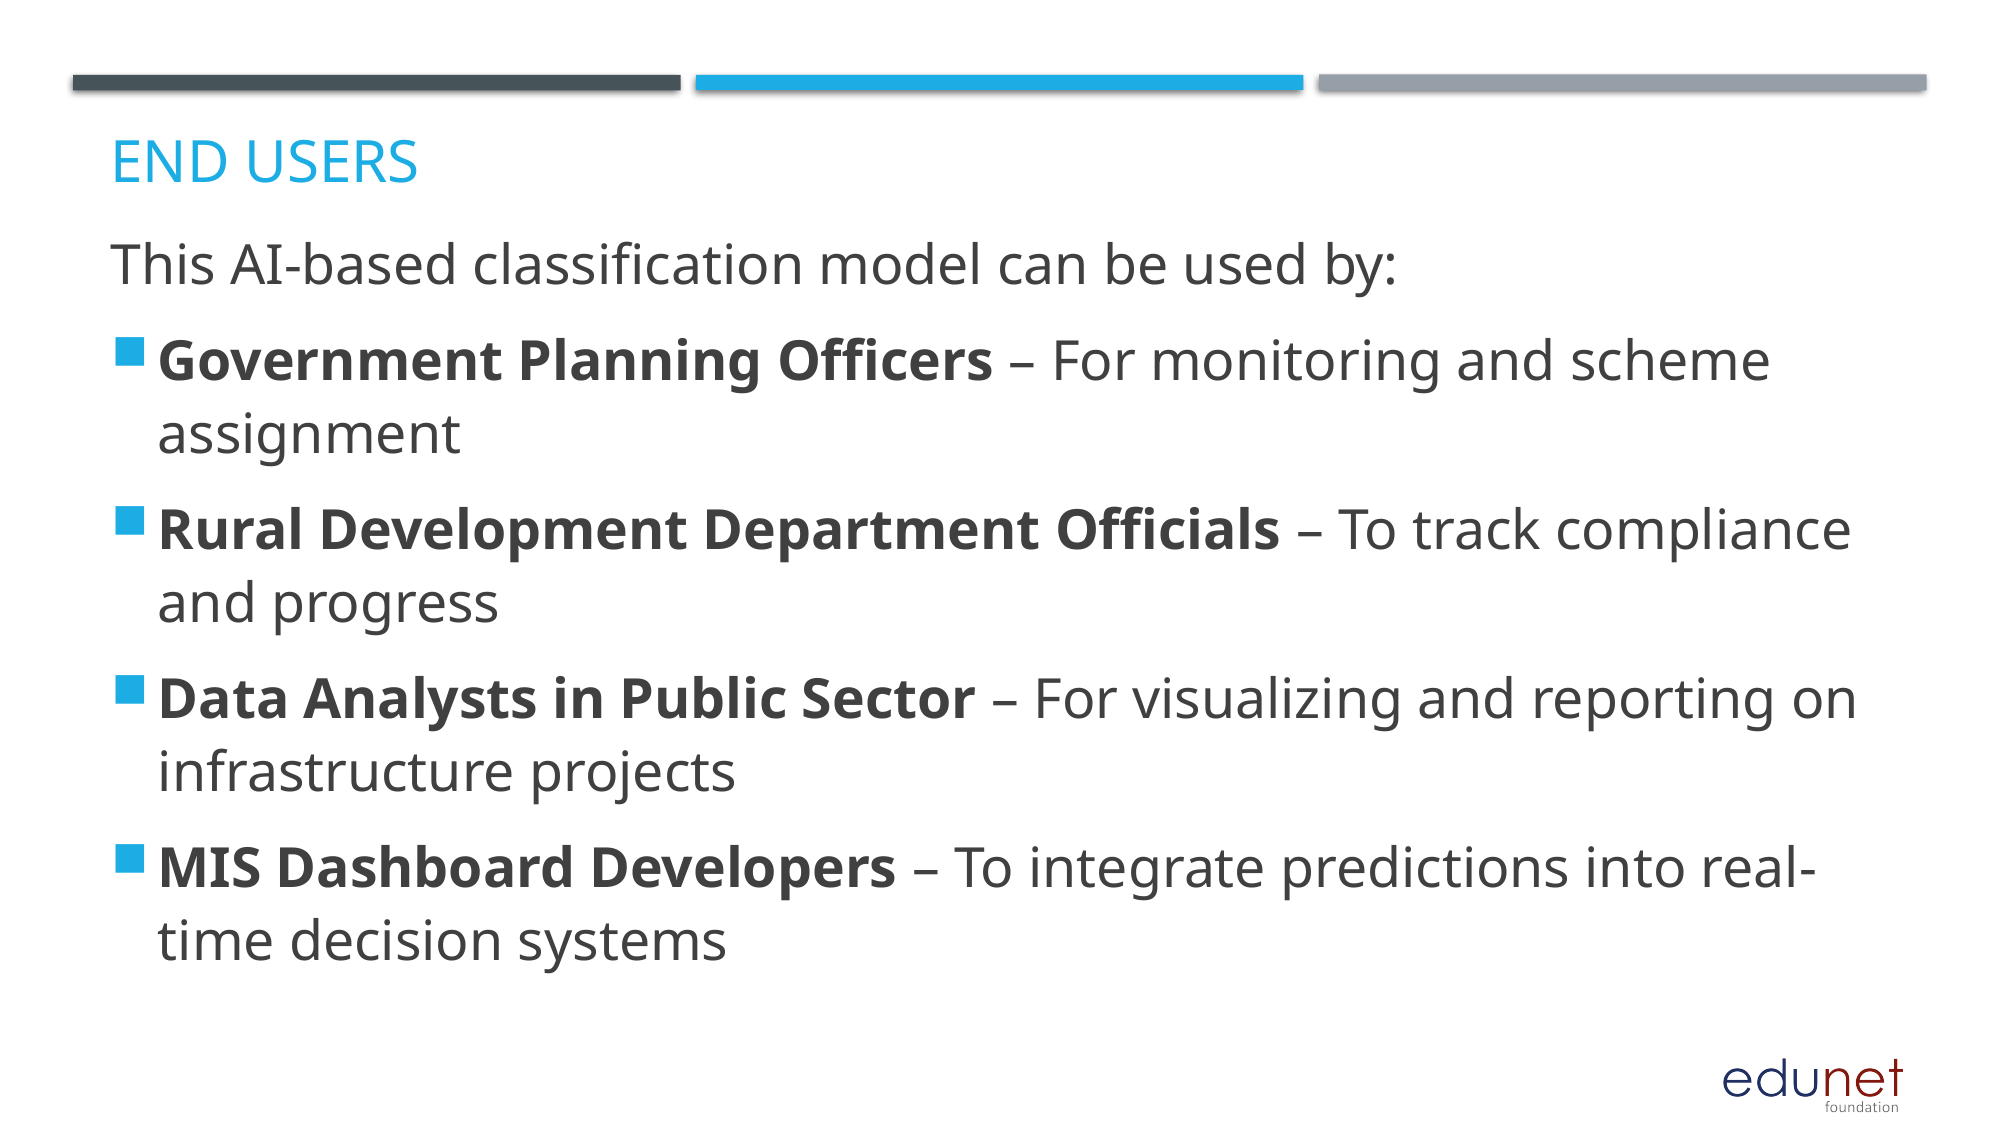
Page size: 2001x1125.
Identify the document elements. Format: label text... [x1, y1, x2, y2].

list This AI-based classification model can be used by: Government Planning Officers – For monitoring and scheme assignment Rural Development Department Officials – To track compliance and progress Data Analysts in Public Sector – For visualizing and reporting on infrastructure projects MIS Dashboard Developers – To integrate predictions into real-time decision systems [95, 213, 1905, 981]
title End users [95, 115, 1905, 203]
picture [1719, 1056, 1905, 1116]
